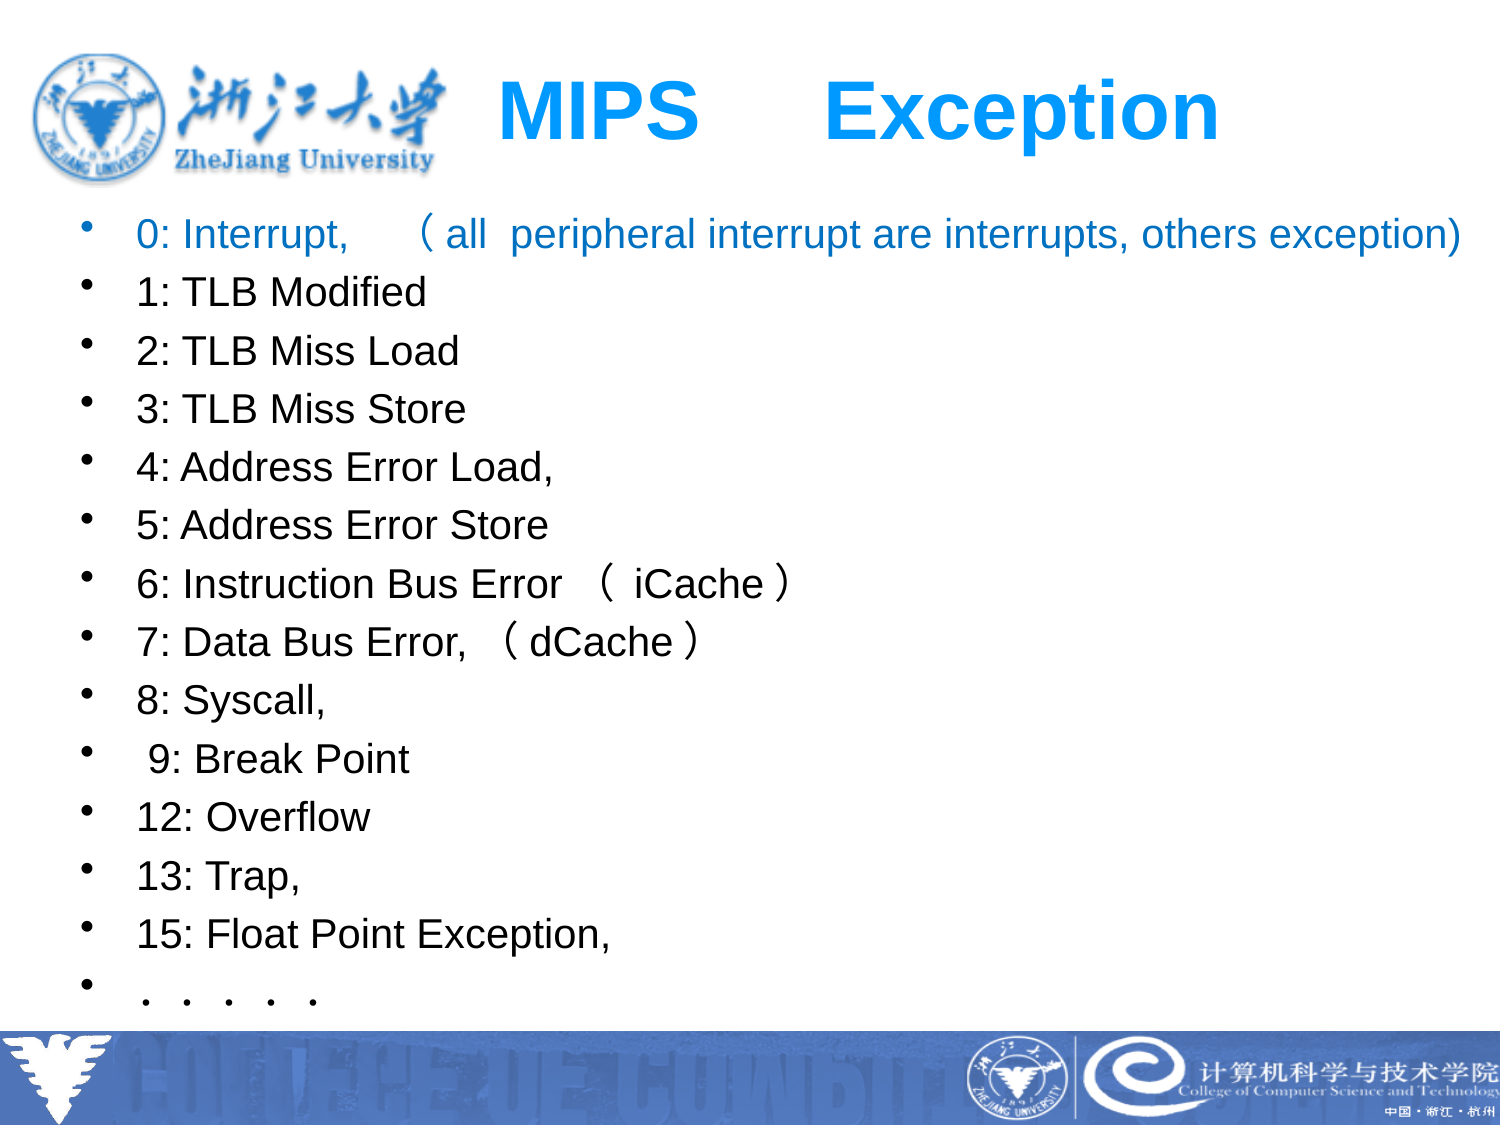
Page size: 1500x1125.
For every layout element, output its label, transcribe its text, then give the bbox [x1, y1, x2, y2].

picture [23, 46, 453, 188]
title MIPS Exception [468, 13, 1437, 198]
list 0: Interrupt, （all peripheral interrupt are interrupts, others exception) 1: TLB Modified 2: TLB Miss Load 3: TLB Miss Store 4: Address Error Load, 5: Address Error Store 6: Instruction Bus Error（ iCache） 7: Data Bus Error,（dCache） 8: Syscall, 9: Break Point 12: Overflow 13: Trap, 15: Float Point Exception, ．．．．． [64, 198, 1483, 982]
picture [0, 1031, 1500, 1125]
